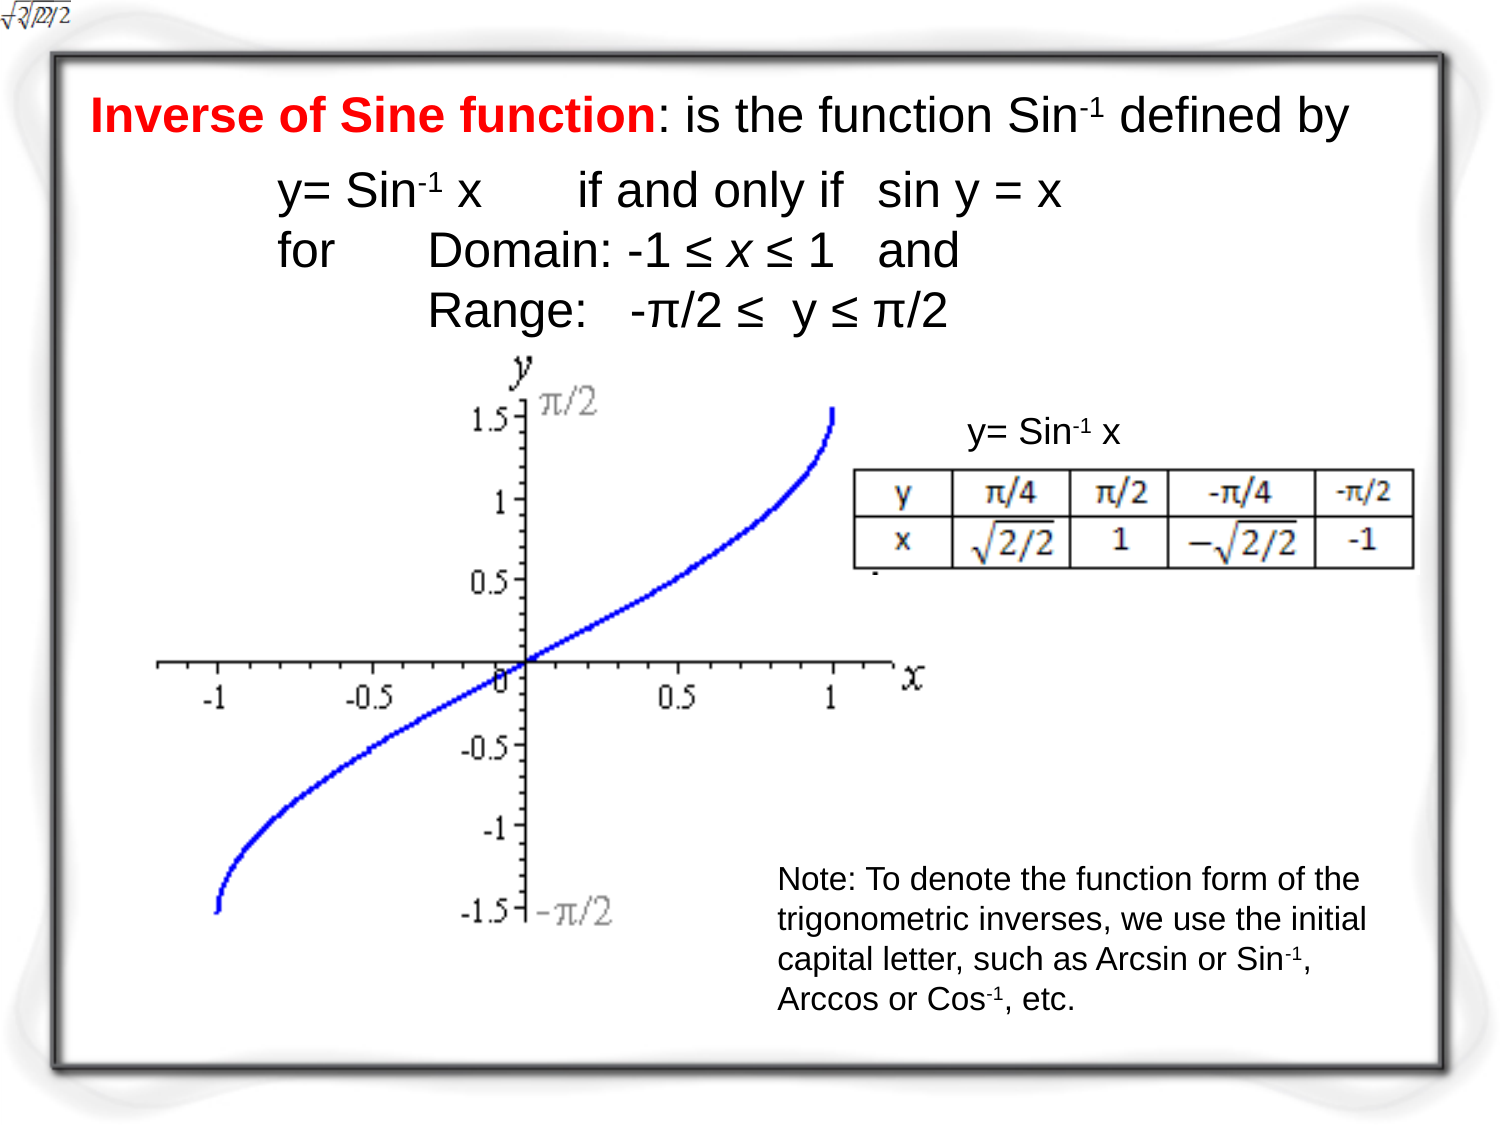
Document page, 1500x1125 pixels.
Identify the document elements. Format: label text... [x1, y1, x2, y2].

text_box y= Sin-1 x [952, 399, 1136, 460]
text_box y= Sin-1 x if and only if sin y = x for Domain: -1 ≤ x ≤ 1 and Range: -π/2 ≤ y ≤ π/2 [262, 149, 1086, 460]
list Inverse of Sine function: is the function Sin-1 defined by [74, 74, 1426, 1051]
text_box Note: To denote the function form of the trigonometric inverses, we use the initial capital letter, such as Arcsin or Sin-1, Arccos or Cos-1, etc. [762, 849, 1388, 1025]
picture [0, 0, 1500, 1125]
